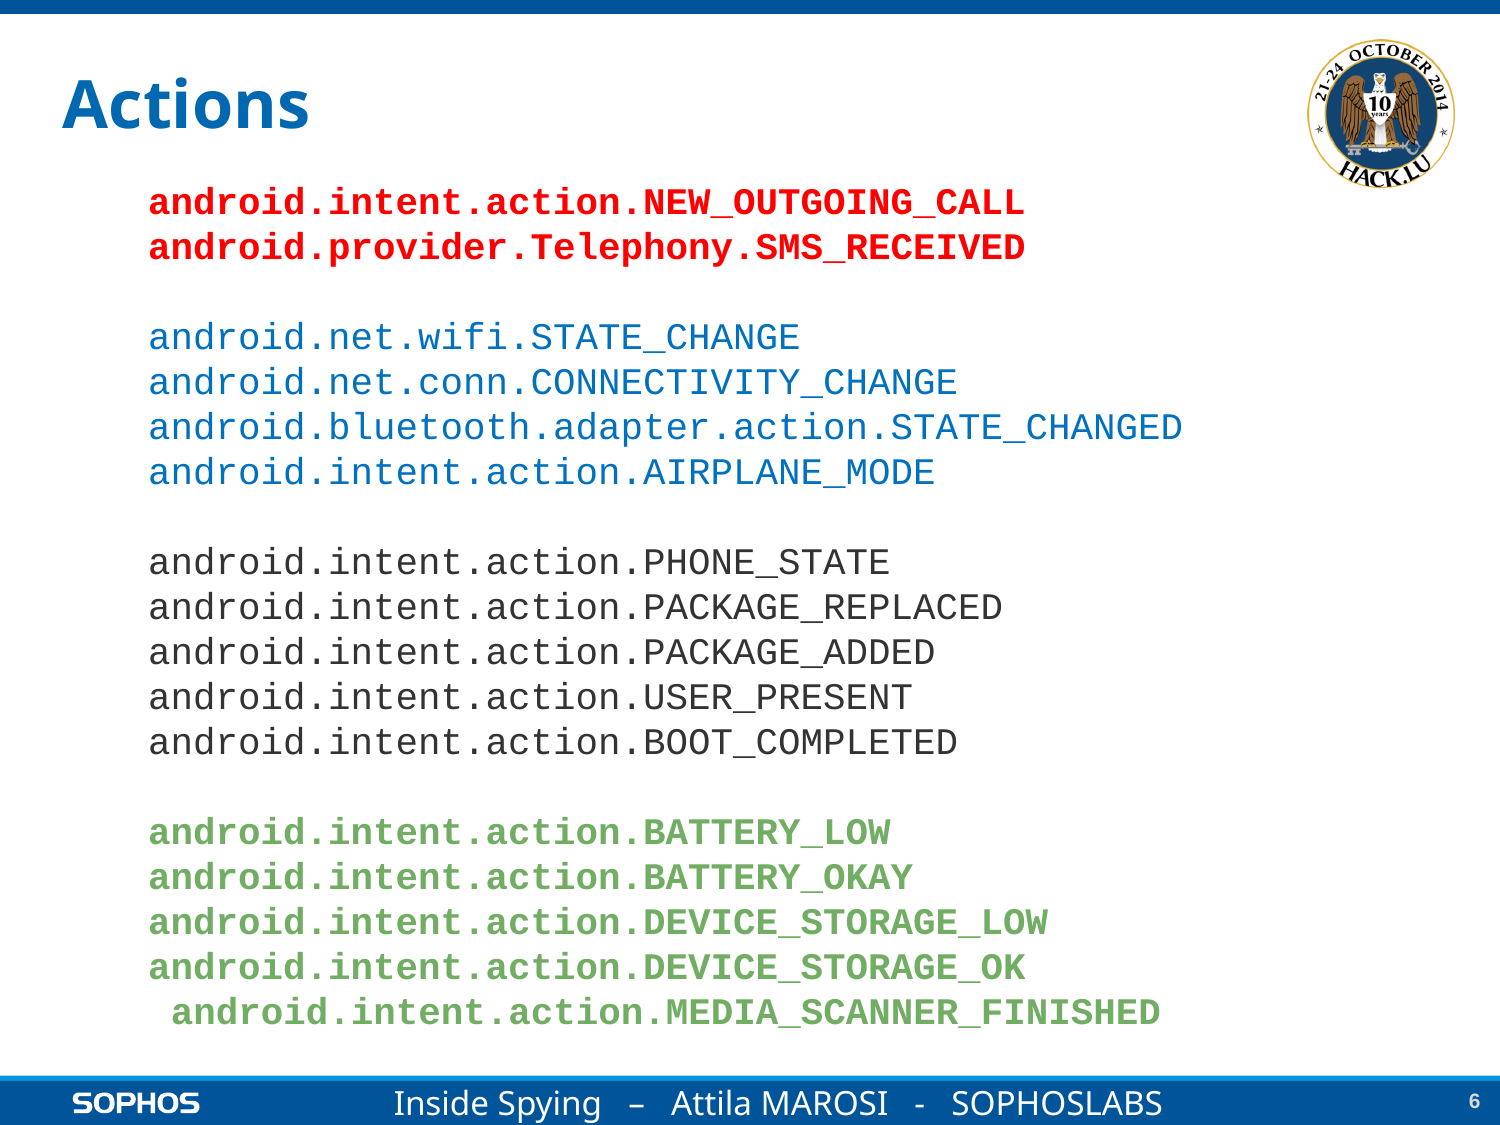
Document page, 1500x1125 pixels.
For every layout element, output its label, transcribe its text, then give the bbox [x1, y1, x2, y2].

text_box Actions [48, 54, 1301, 149]
title Inside Spying – Attila MAROSI - SOPHOSLABS [292, 1071, 1266, 1125]
text_box android.intent.action.NEW_OUTGOING_CALL android.provider.Telephony.SMS_RECEIVED android.net.wifi.STATE_CHANGE android.net.conn.CONNECTIVITY_CHANGE android.bluetooth.adapter.action.STATE_CHANGED android.intent.action.AIRPLANE_MODE android.intent.action.PHONE_STATE android.intent.action.PACKAGE_REPLACED android.intent.action.PACKAGE_ADDED android.intent.action.USER_PRESENT android.intent.action.BOOT_COMPLETED android.intent.action.BATTERY_LOW android.intent.action.BATTERY_OKAY android.intent.action.DEVICE_STORAGE_LOW android.intent.action.DEVICE_STORAGE_OK android.intent.action.MEDIA_SCANNER_FINISHED [133, 169, 1199, 1040]
picture [1306, 39, 1455, 188]
